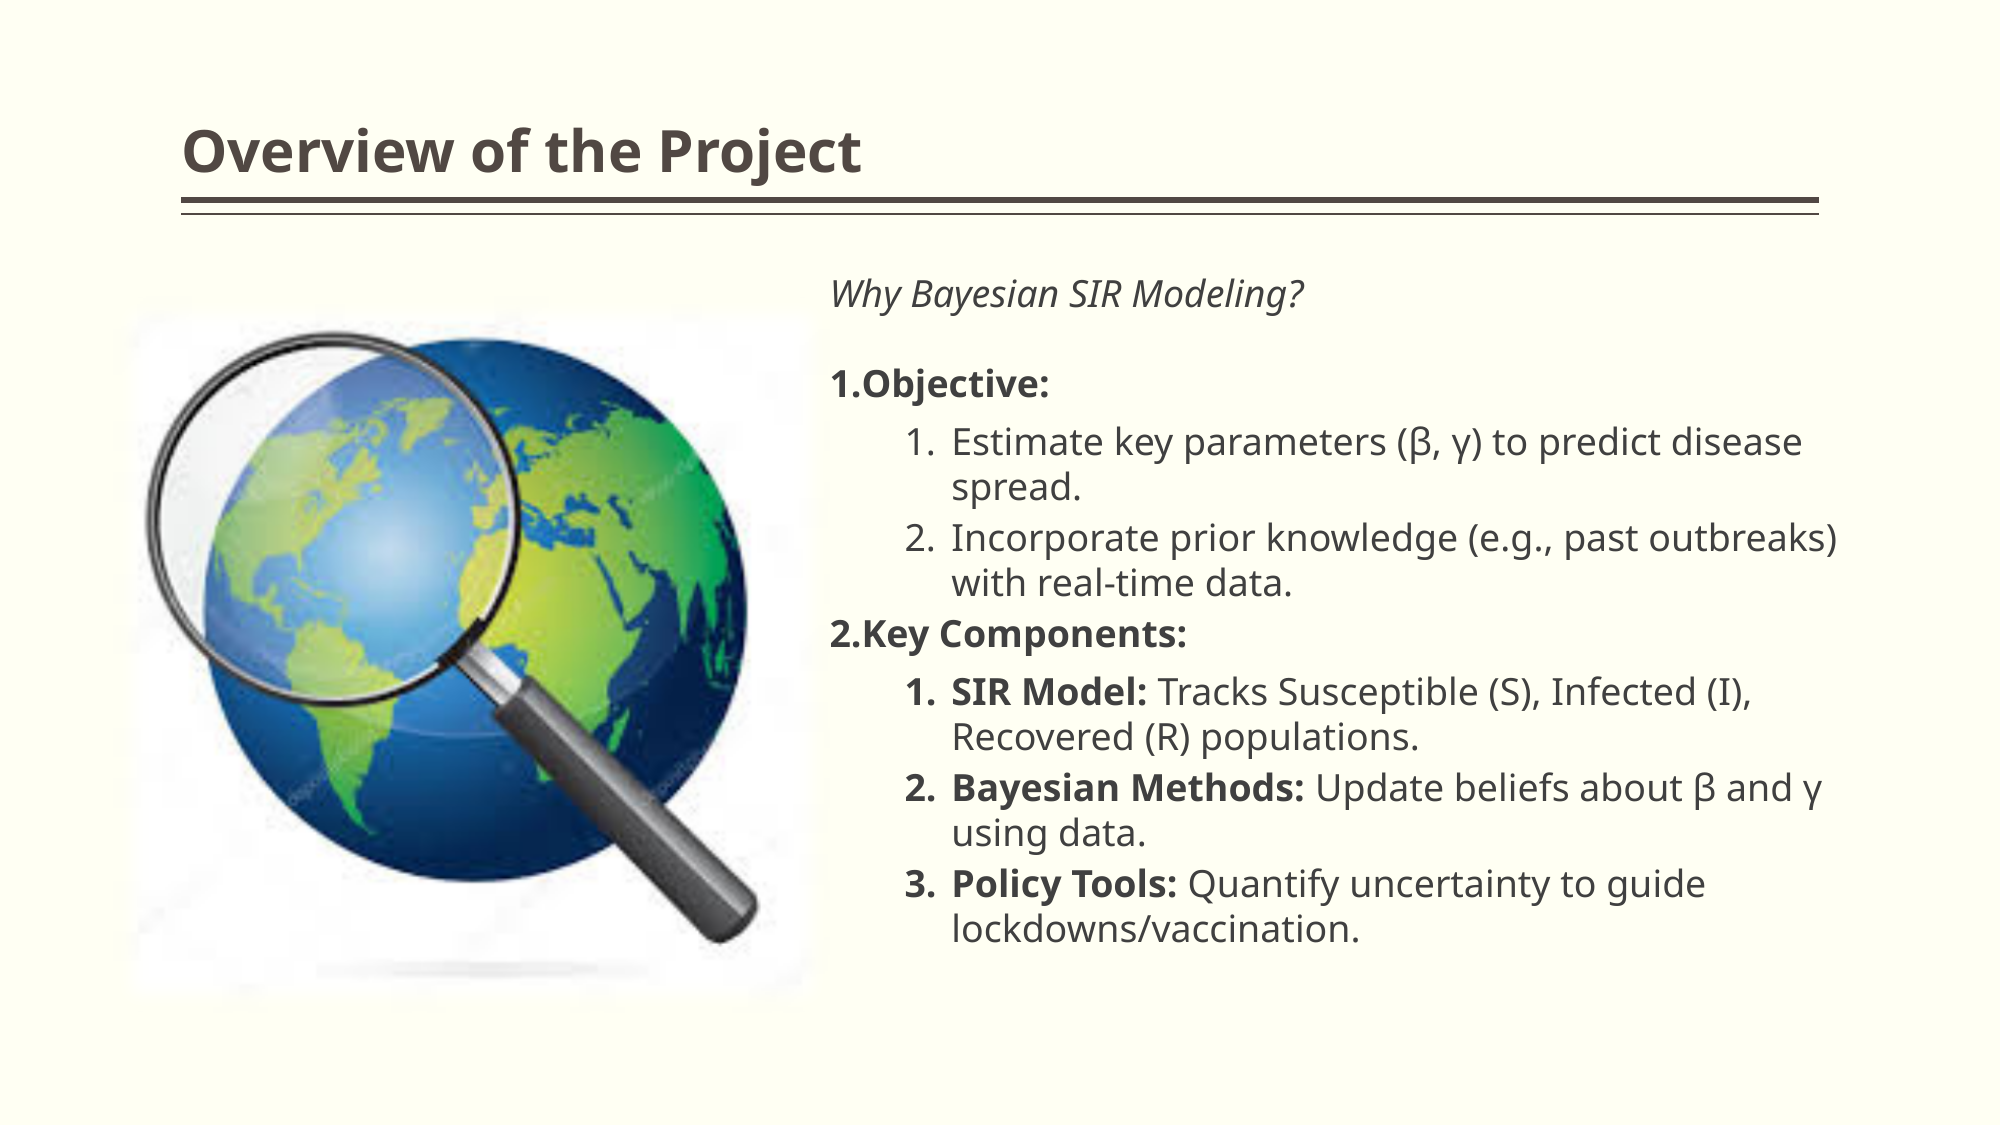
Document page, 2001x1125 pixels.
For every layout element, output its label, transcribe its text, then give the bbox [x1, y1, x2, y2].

text_box Why Bayesian SIR Modeling? Objective: Estimate key parameters (β, γ) to predict disease spread. Incorporate prior knowledge (e.g., past outbreaks) with real-time data. Key Components: SIR Model: Tracks Susceptible (S), Infected (I), Recovered (R) populations. Bayesian Methods: Update beliefs about β and γ using data. Policy Tools: Quantify uncertainty to guide lockdowns/vaccination. [829, 262, 1861, 1029]
picture [113, 296, 830, 1013]
title Overview of the Project [181, 12, 1819, 193]
